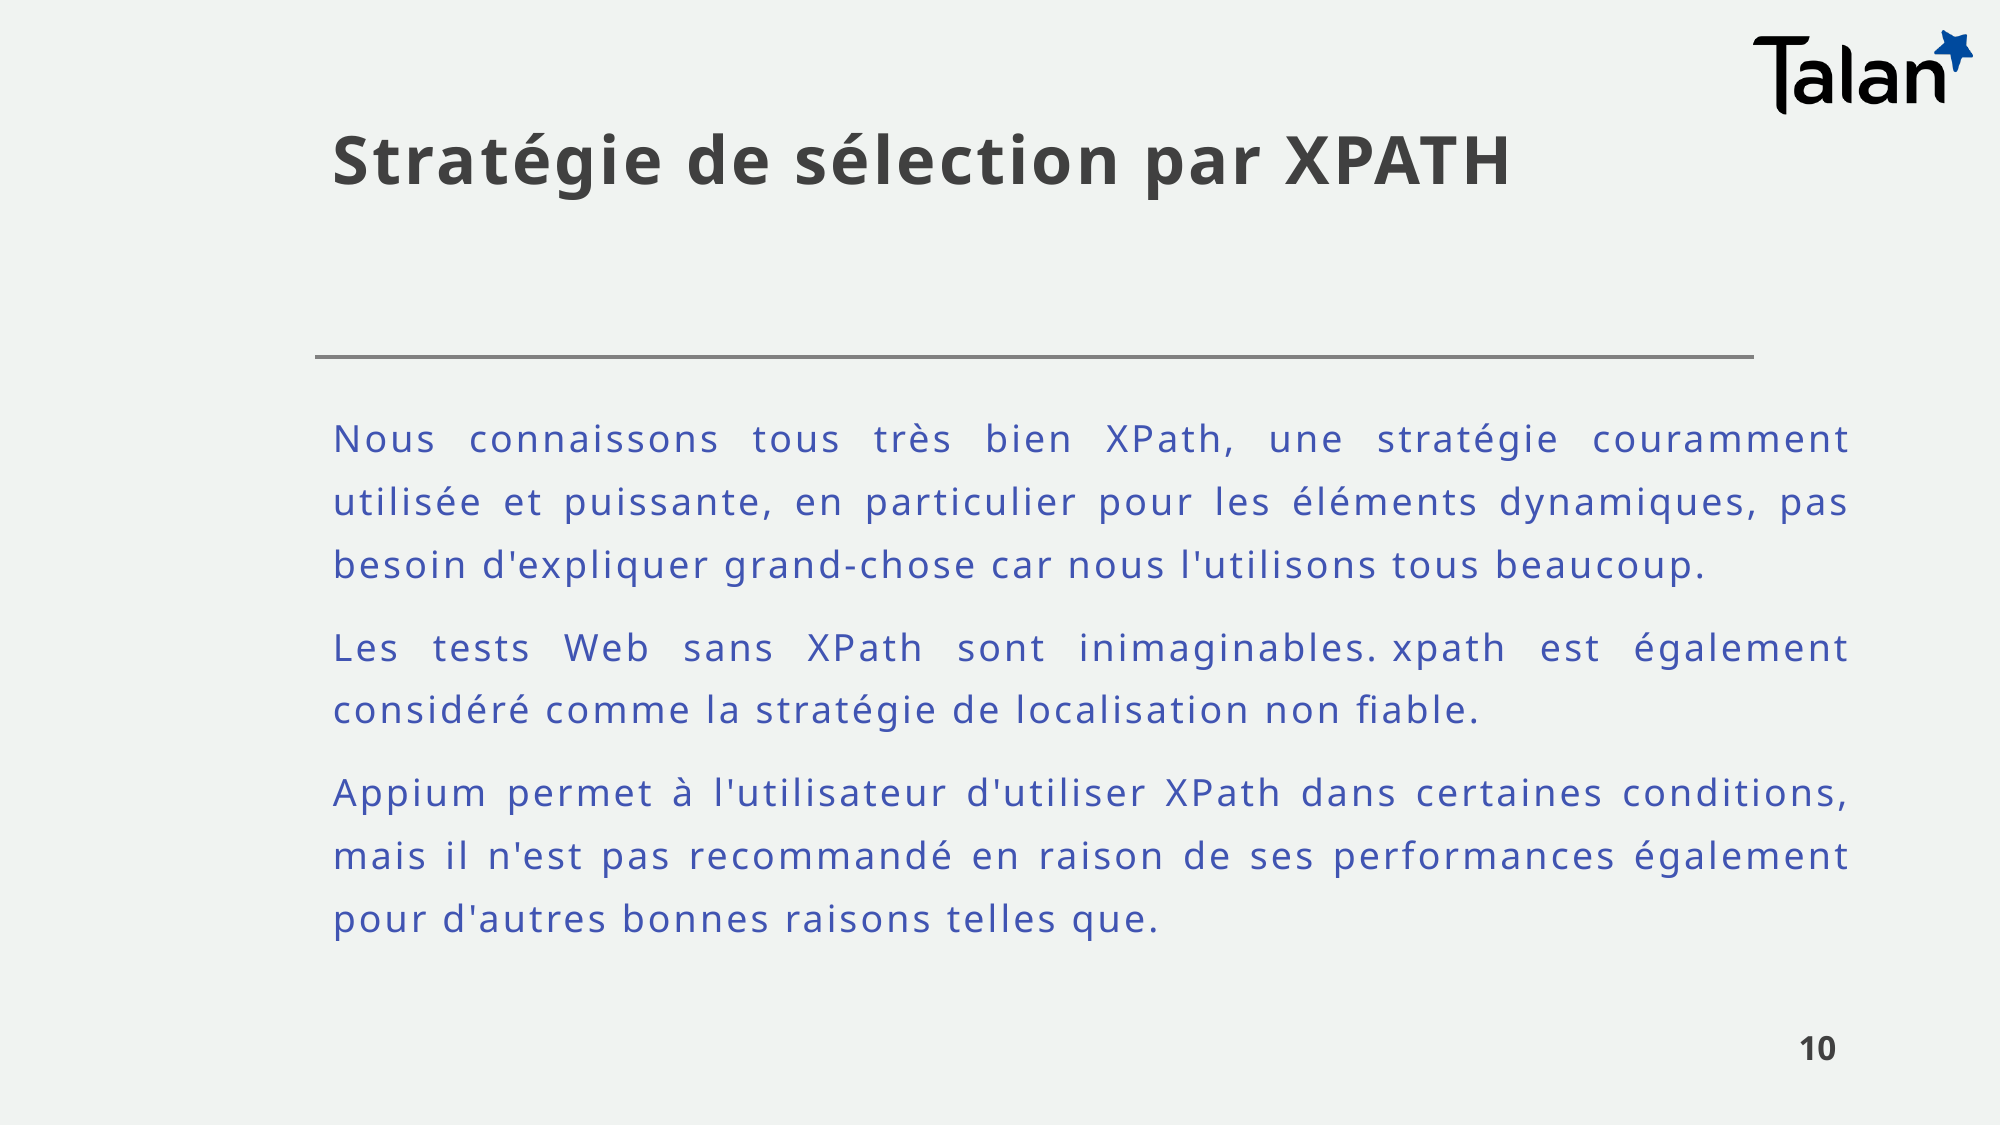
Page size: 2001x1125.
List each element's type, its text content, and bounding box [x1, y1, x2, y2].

list Nous connaissons tous très bien XPath, une stratégie couramment utilisée et puissante, en particulier pour les éléments dynamiques, pas besoin d'expliquer grand-chose car nous l'utilisons tous beaucoup. Les tests Web sans XPath sont inimaginables. xpath est également considéré comme la stratégie de localisation non fiable. Appium permet à l'utilisateur d'utiliser XPath dans certaines conditions, mais il n'est pas recommandé en raison de ses performances également pour d'autres bonnes raisons telles que. [315, 379, 1872, 979]
title Stratégie de sélection par XPATH [315, 72, 1754, 294]
picture [1753, 30, 1973, 115]
slide_number 10 [1780, 1012, 1976, 1088]
